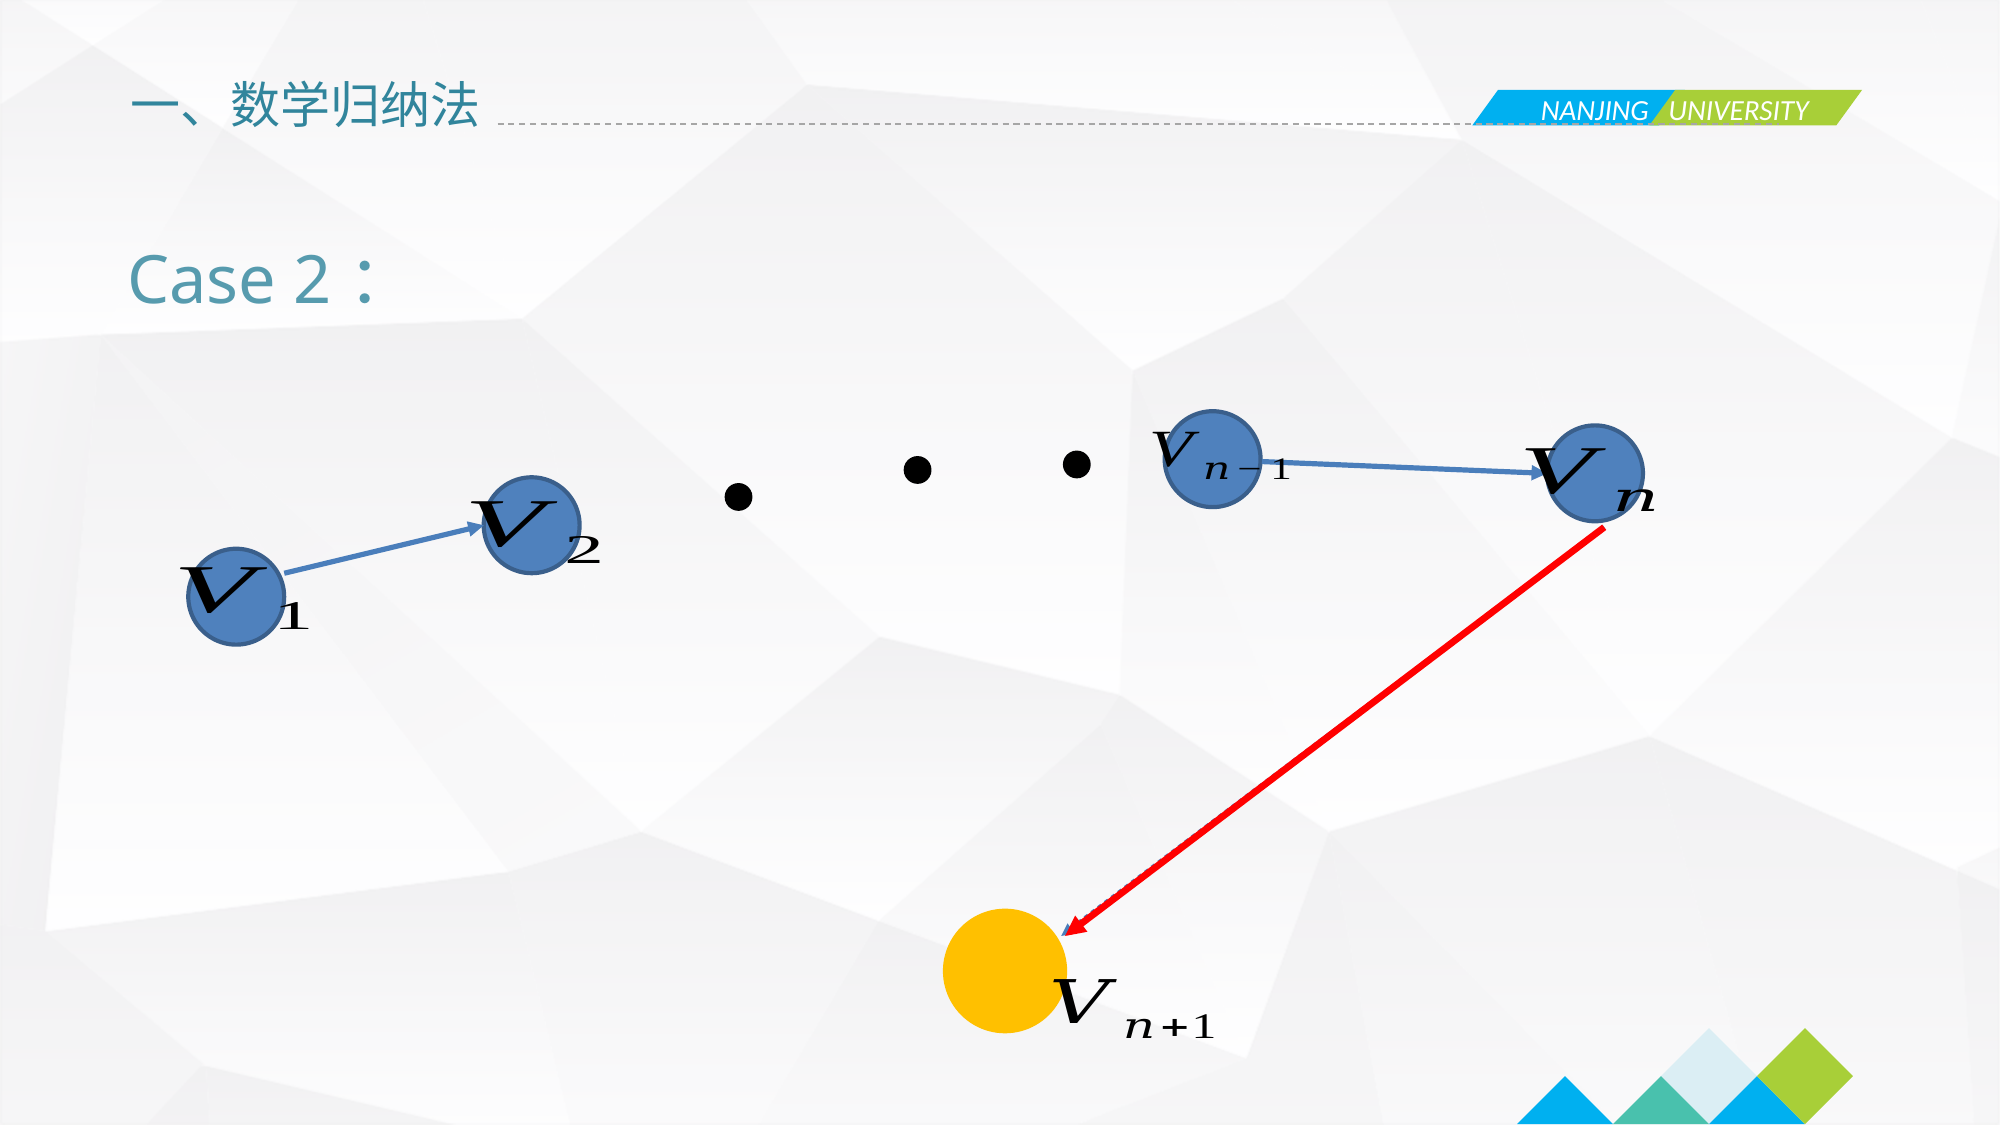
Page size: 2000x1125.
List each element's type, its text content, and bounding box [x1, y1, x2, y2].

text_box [1261, 461, 1548, 474]
text_box [942, 908, 1068, 1034]
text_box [284, 525, 485, 574]
text_box [1545, 423, 1646, 524]
text_box Case 2： [112, 229, 430, 325]
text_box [1064, 527, 1605, 937]
picture [0, 0, 2000, 1125]
text_box [1162, 409, 1263, 510]
text_box [1062, 450, 1091, 479]
text_box [481, 475, 582, 576]
text_box [903, 456, 932, 484]
text_box 一、数学归纳法 [115, 66, 496, 142]
text_box [724, 483, 753, 511]
text_box [186, 546, 287, 647]
